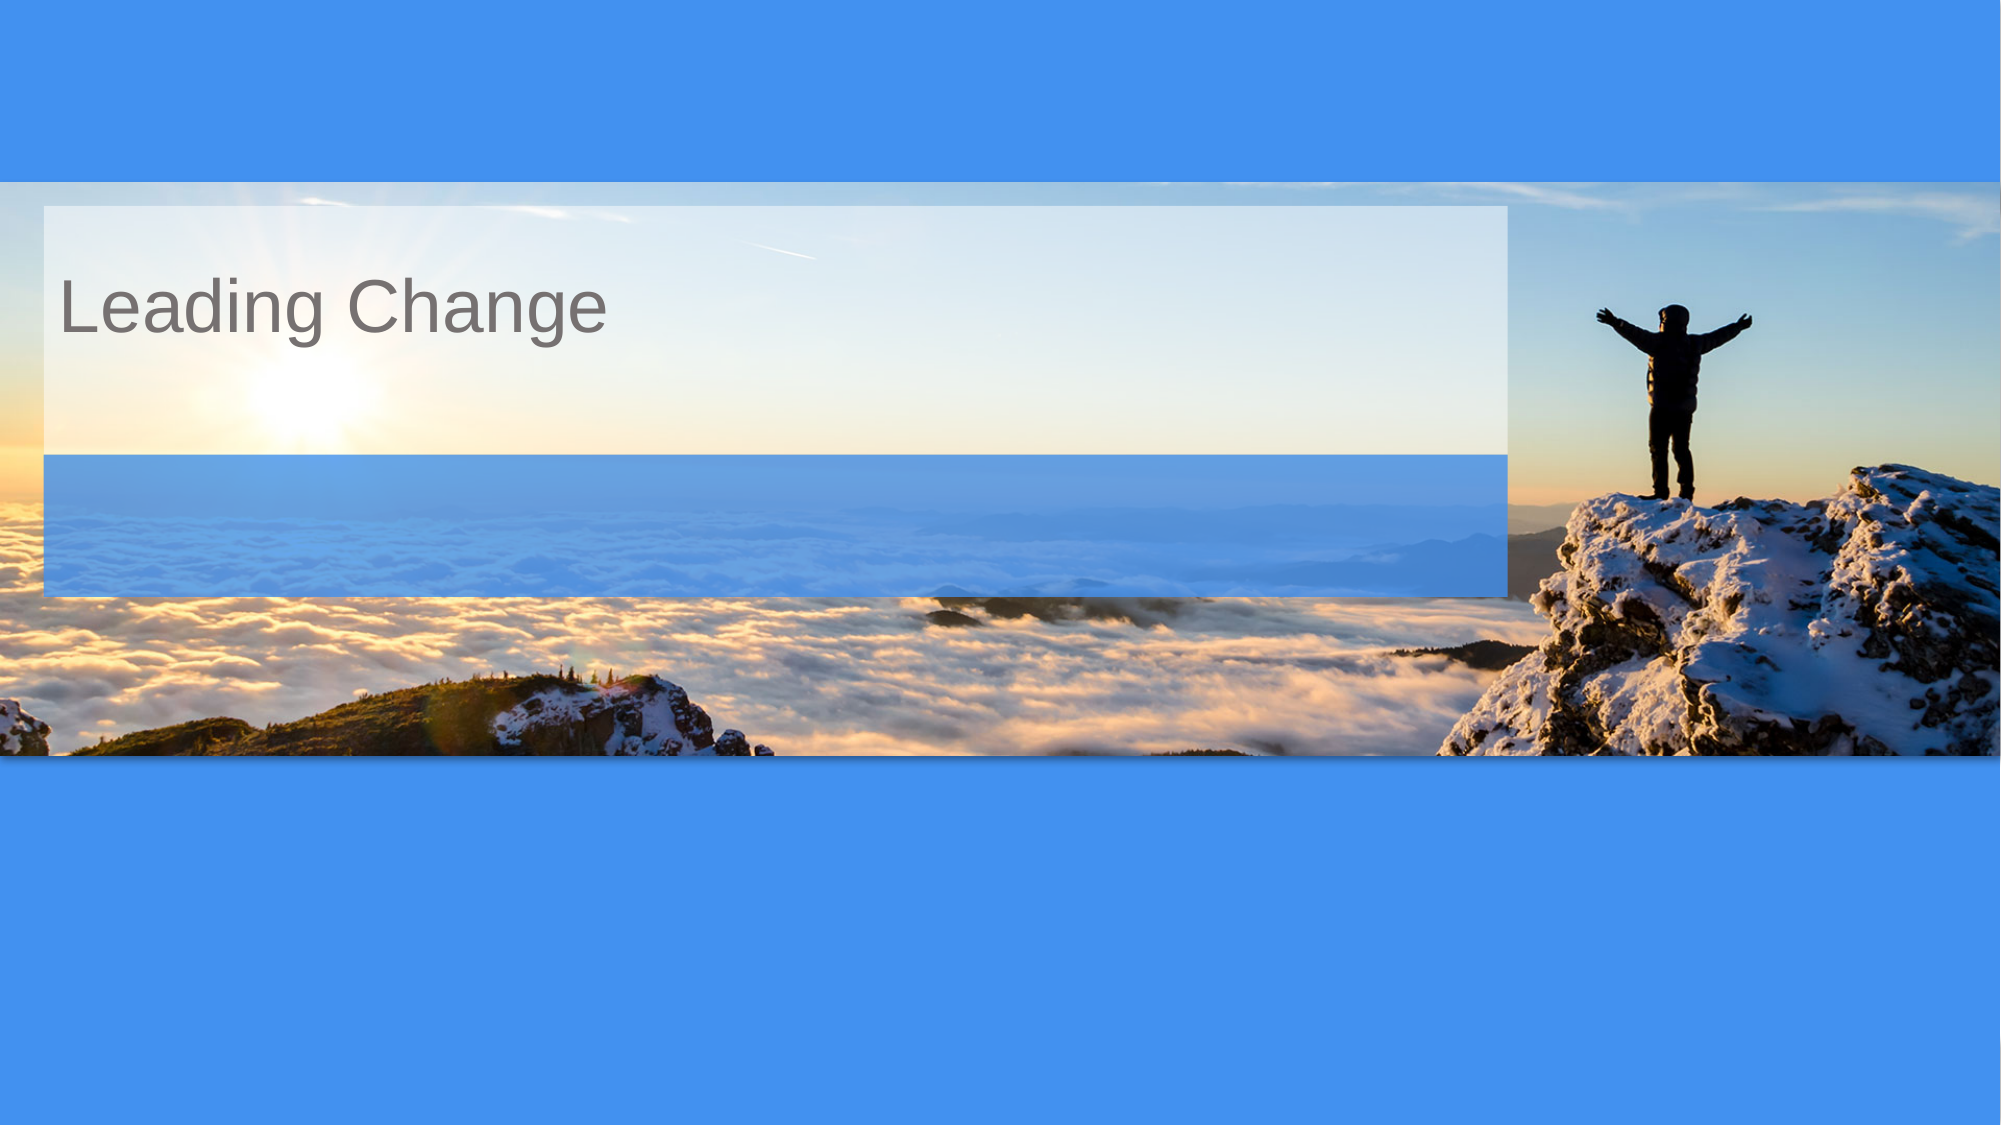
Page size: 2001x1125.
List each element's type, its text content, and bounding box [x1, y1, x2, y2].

picture [0, 182, 2001, 756]
title Leading Change [43, 220, 1544, 357]
